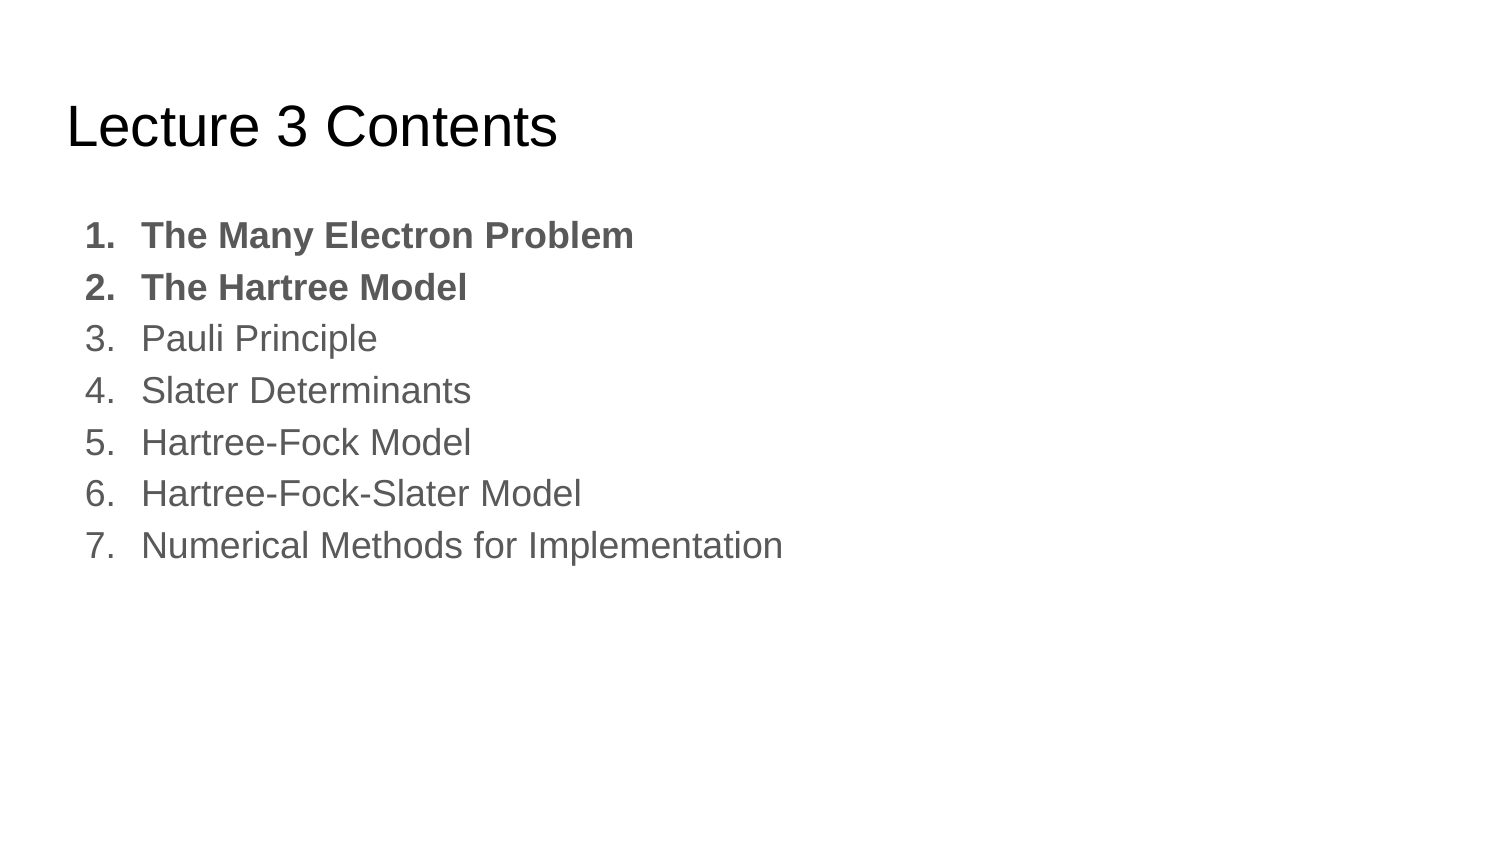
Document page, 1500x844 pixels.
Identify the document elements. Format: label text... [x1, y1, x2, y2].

title Lecture 3 Contents [51, 72, 1449, 167]
list The Many Electron Problem The Hartree Model Pauli Principle Slater Determinants Hartree-Fock Model Hartree-Fock-Slater Model Numerical Methods for Implementation [51, 189, 1449, 750]
